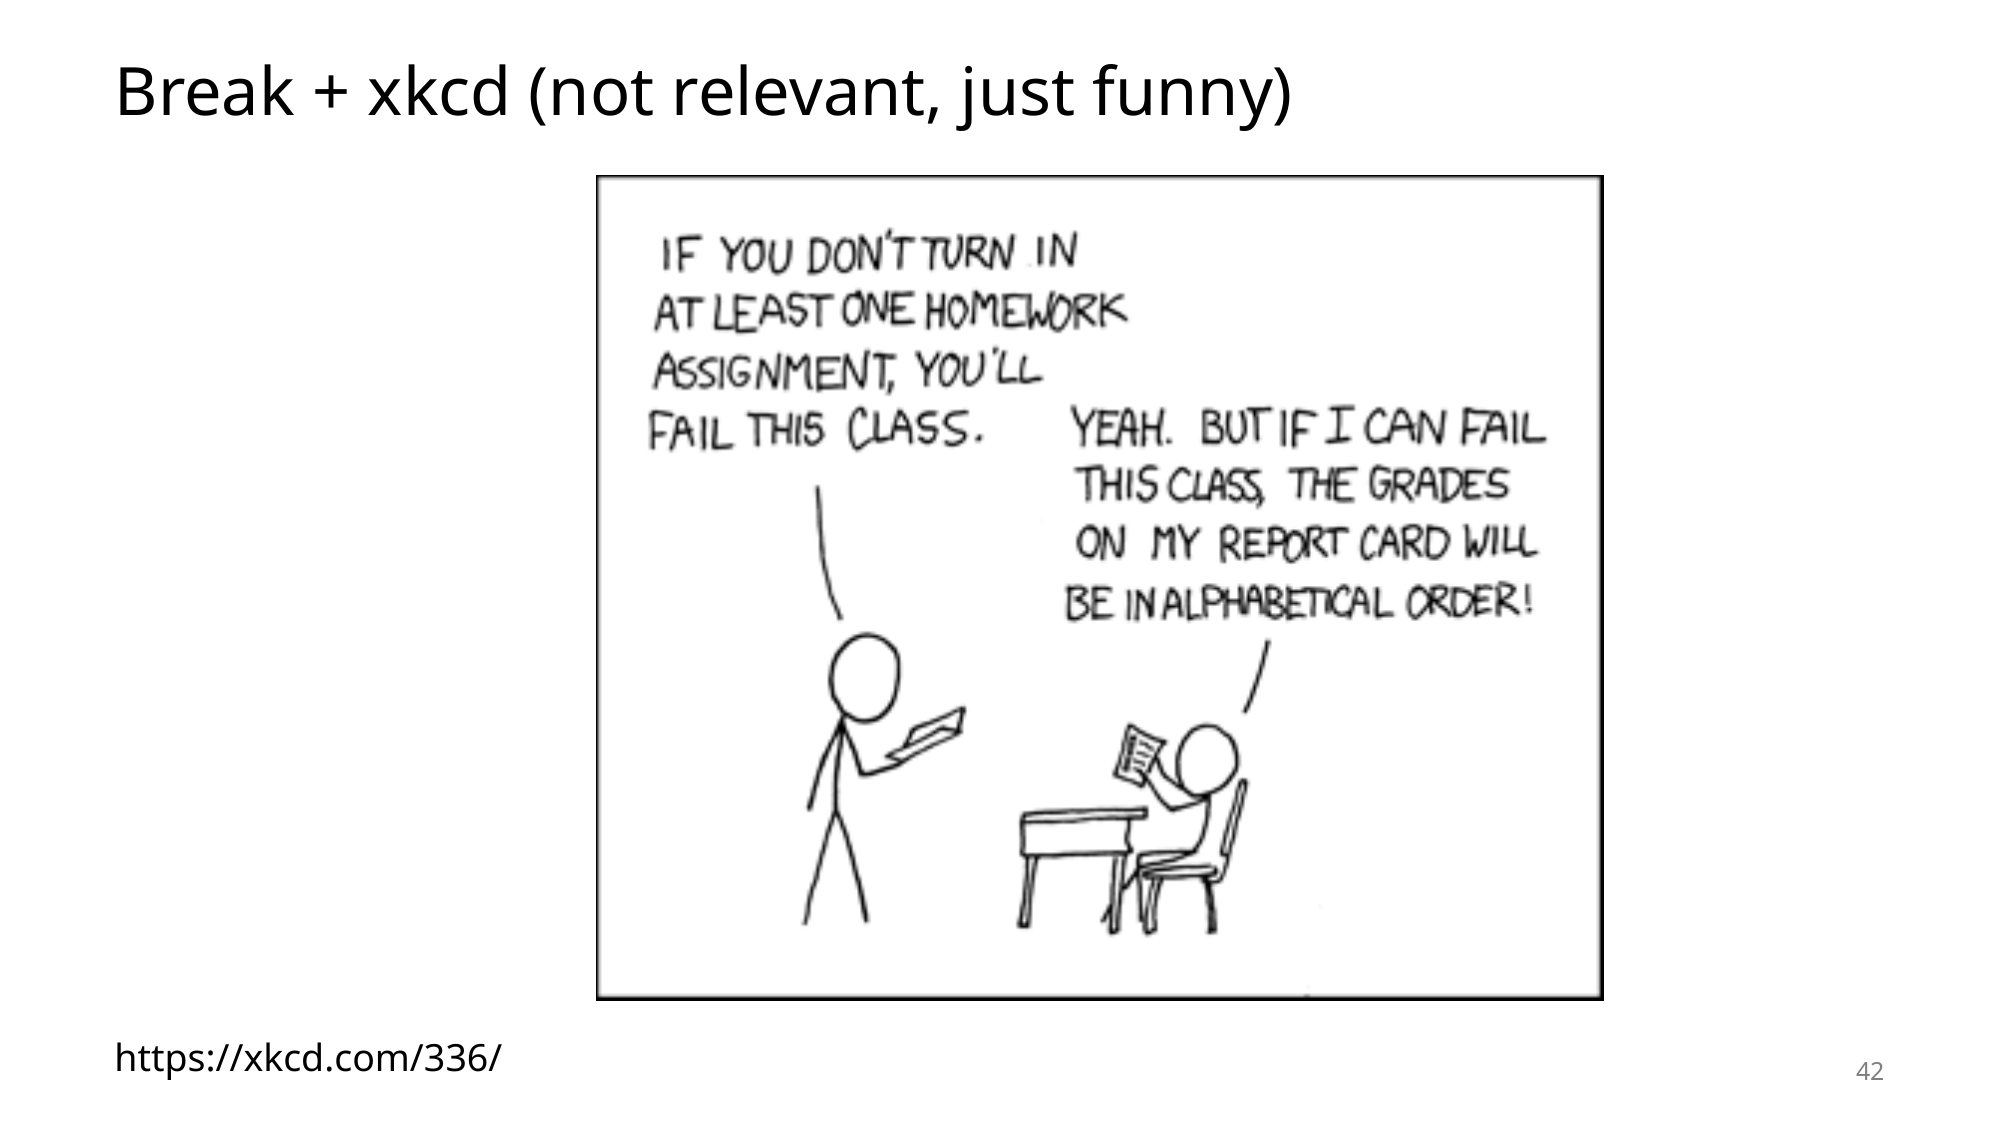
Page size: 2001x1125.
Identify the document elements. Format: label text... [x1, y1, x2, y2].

text_box https://xkcd.com/336/ [99, 1026, 1100, 1087]
picture [596, 175, 1604, 1001]
title Break + xkcd (not relevant, just funny) [99, 37, 1900, 150]
slide_number 42 [1749, 1042, 1900, 1103]
